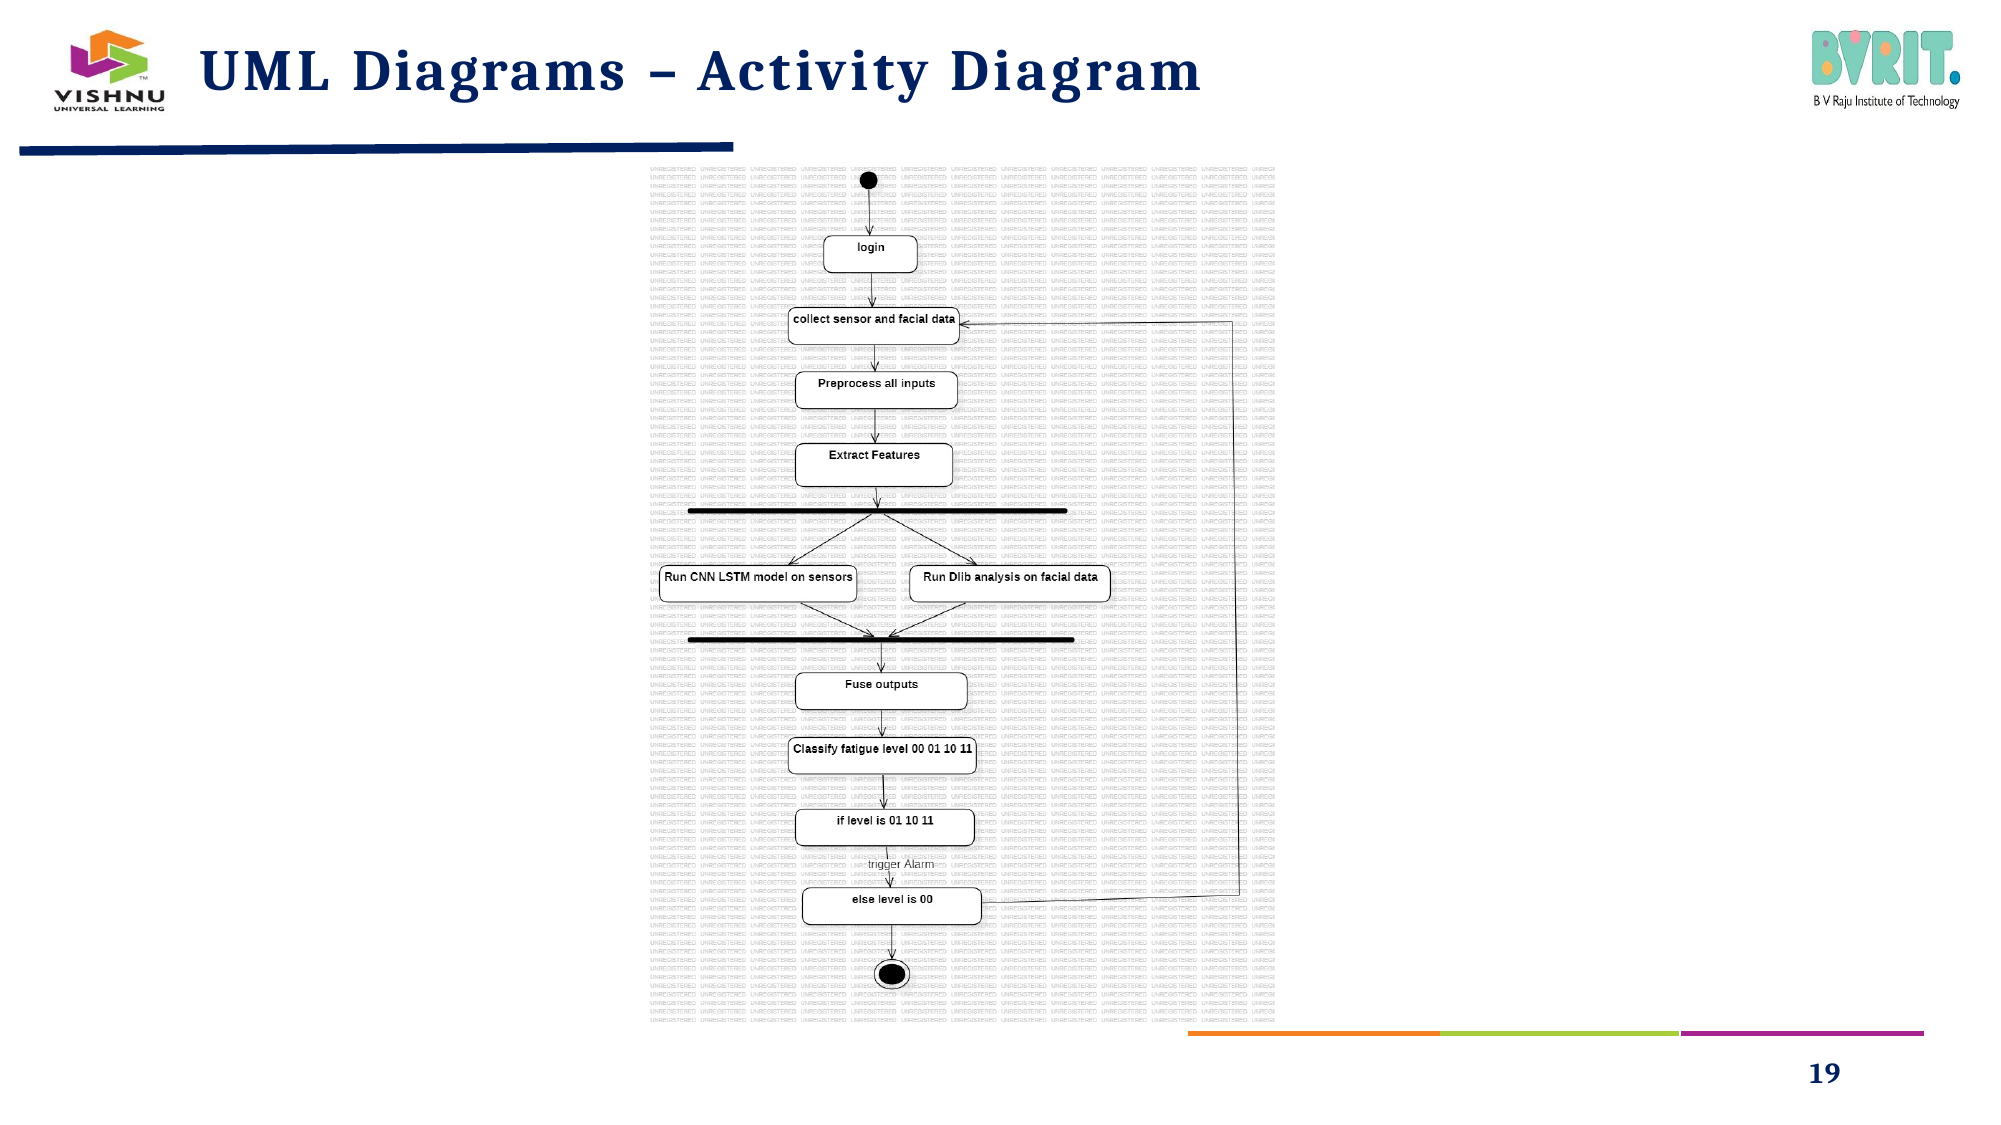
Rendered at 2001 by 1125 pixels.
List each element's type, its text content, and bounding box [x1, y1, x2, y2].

picture [52, 22, 168, 116]
slide_number 19 [1807, 1053, 1857, 1125]
picture [649, 162, 1276, 1024]
picture [1802, 22, 1964, 115]
title UML Diagrams – Activity Diagram [197, 29, 1772, 220]
